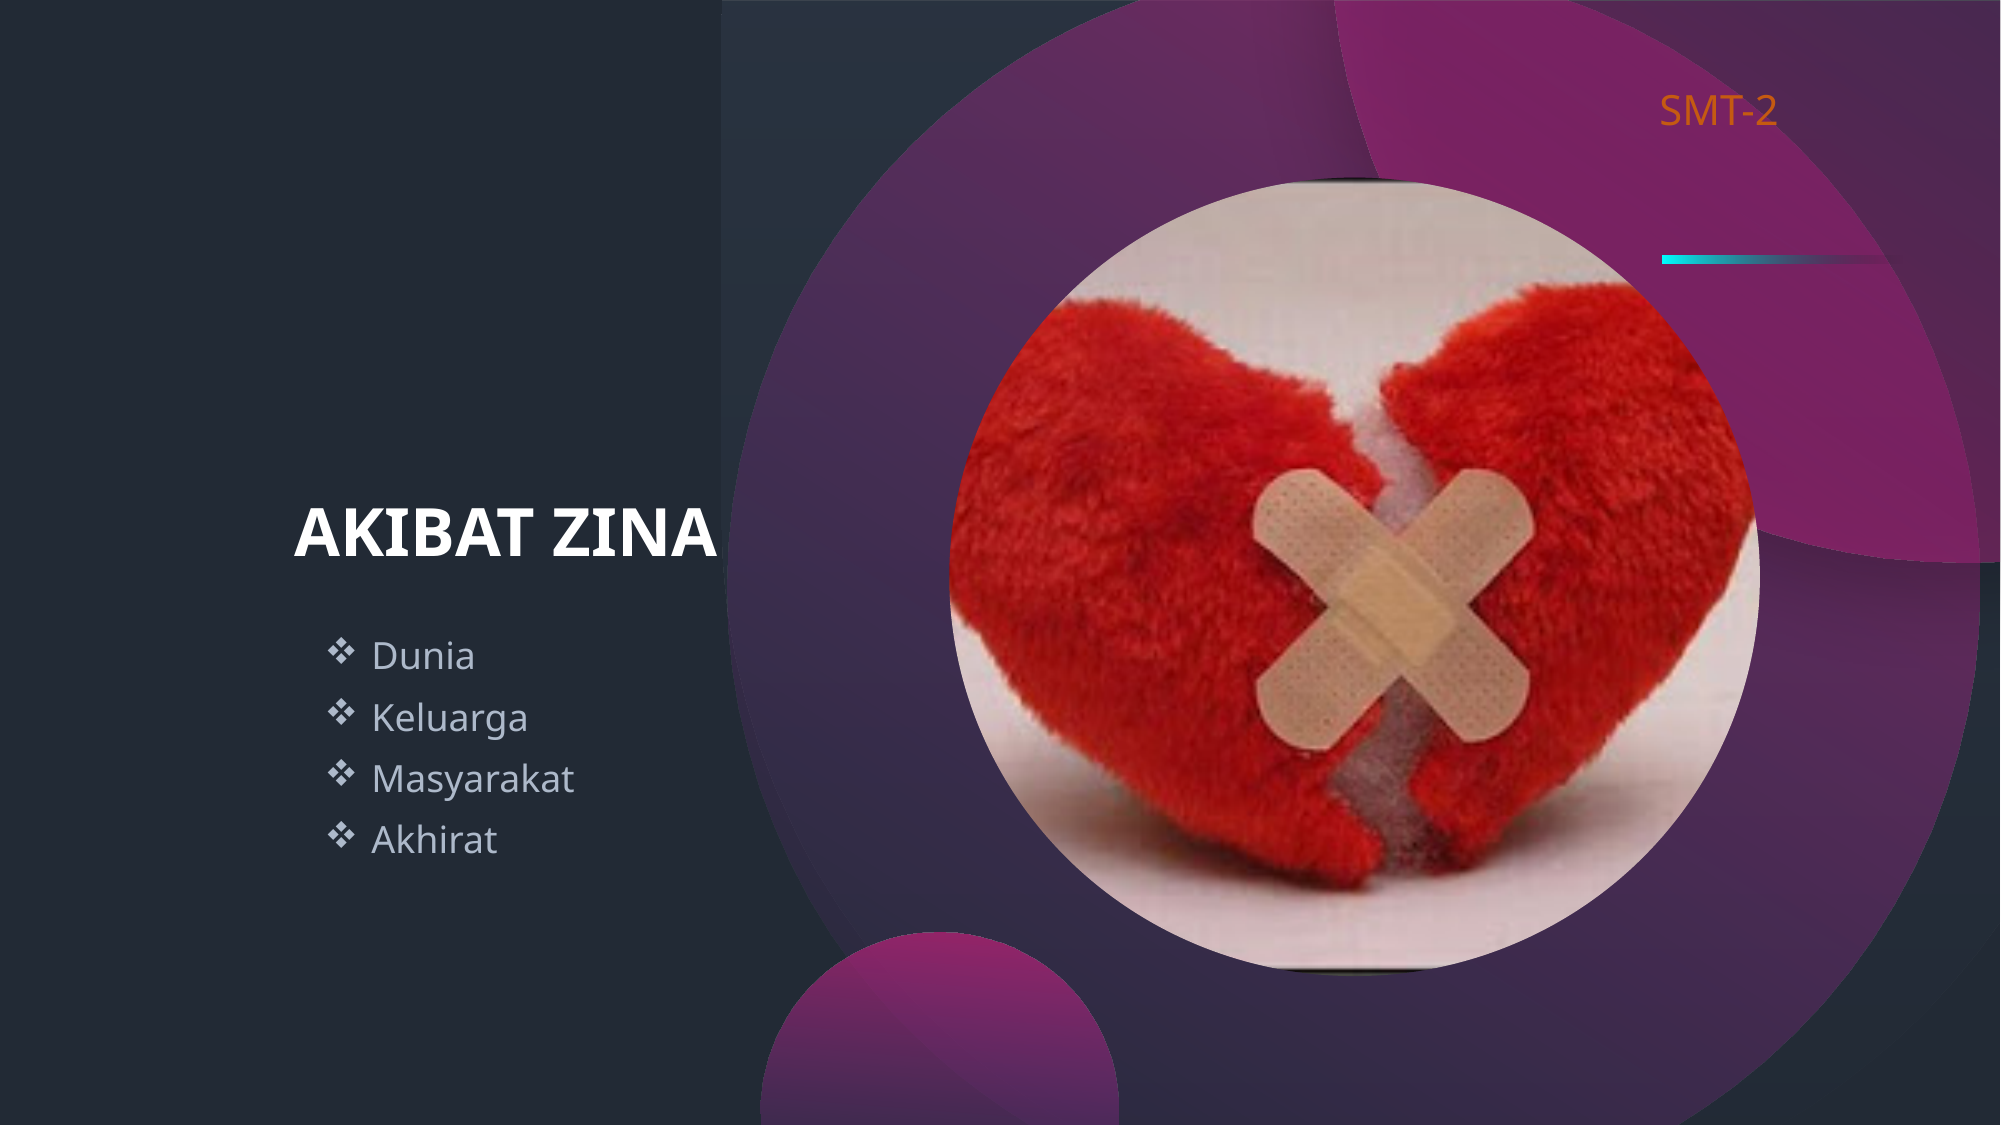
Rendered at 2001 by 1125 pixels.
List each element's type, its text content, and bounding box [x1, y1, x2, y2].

picture [949, 177, 1760, 977]
title AKIBAT ZINA [183, 491, 829, 607]
list Dunia Keluarga Masyarakat Akhirat [309, 630, 703, 838]
list SMT-2 [1644, 82, 1873, 233]
